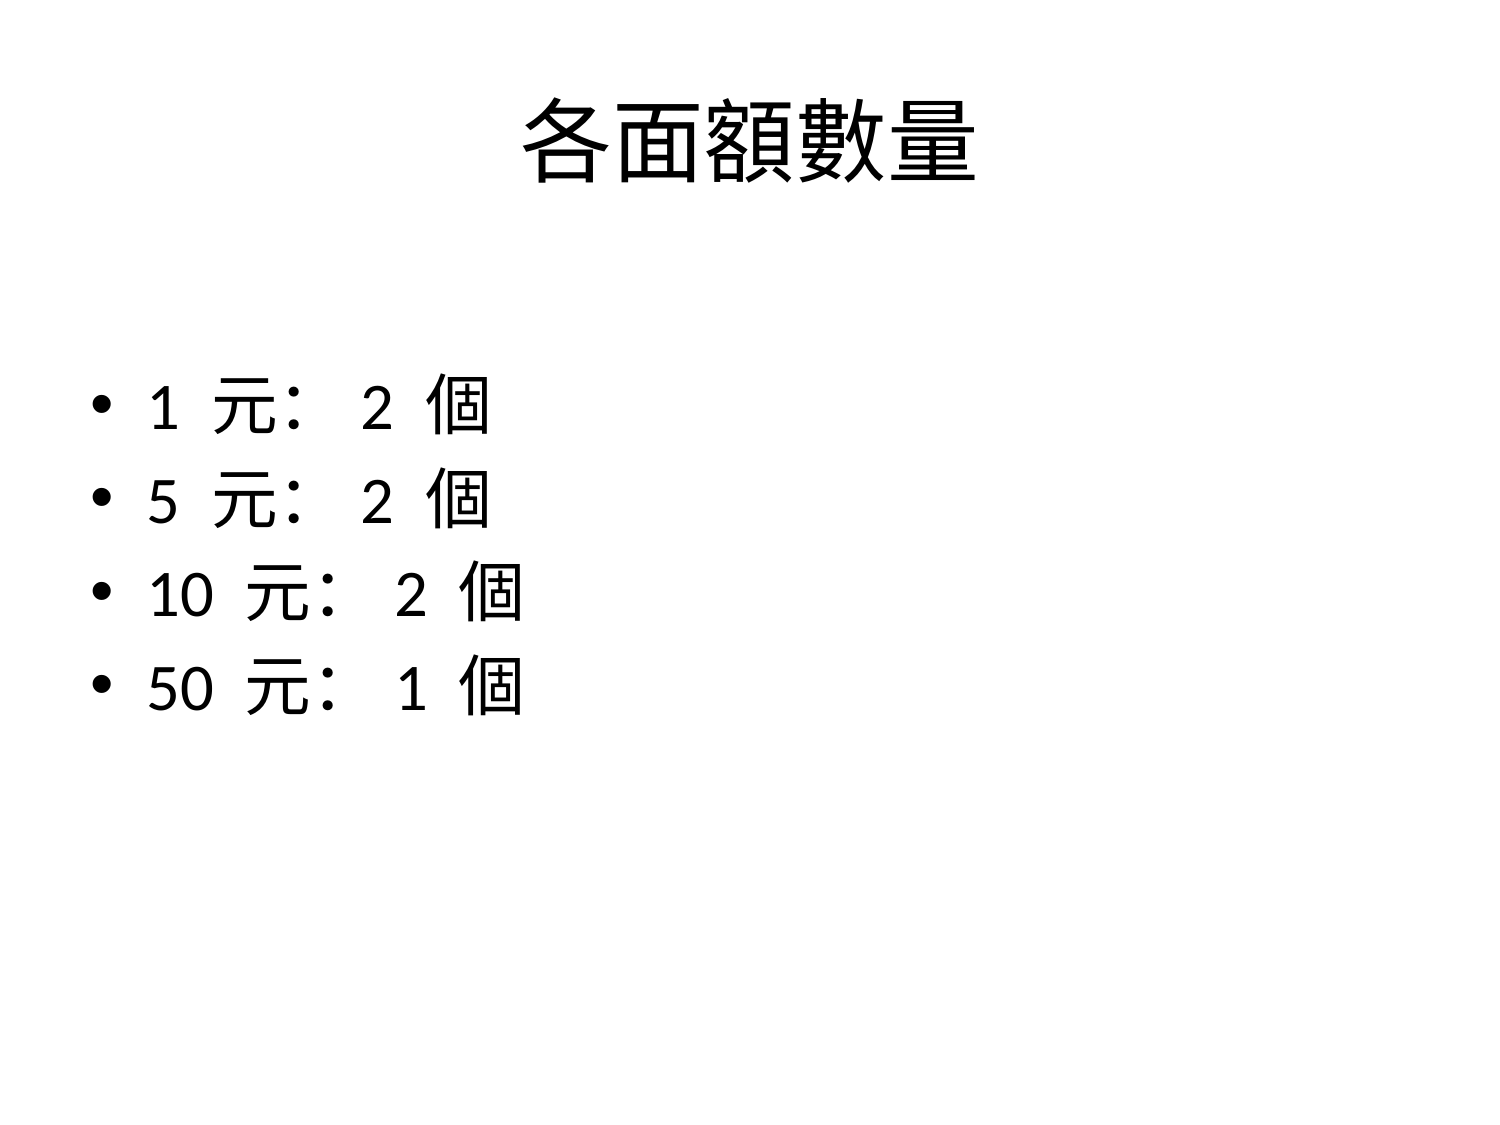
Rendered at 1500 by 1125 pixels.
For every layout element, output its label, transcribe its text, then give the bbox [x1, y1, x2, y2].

title 各面額數量 [75, 45, 1425, 233]
list 1 元：2 個 5 元：2 個 10 元：2 個 50 元：1 個 [75, 262, 1425, 1005]
